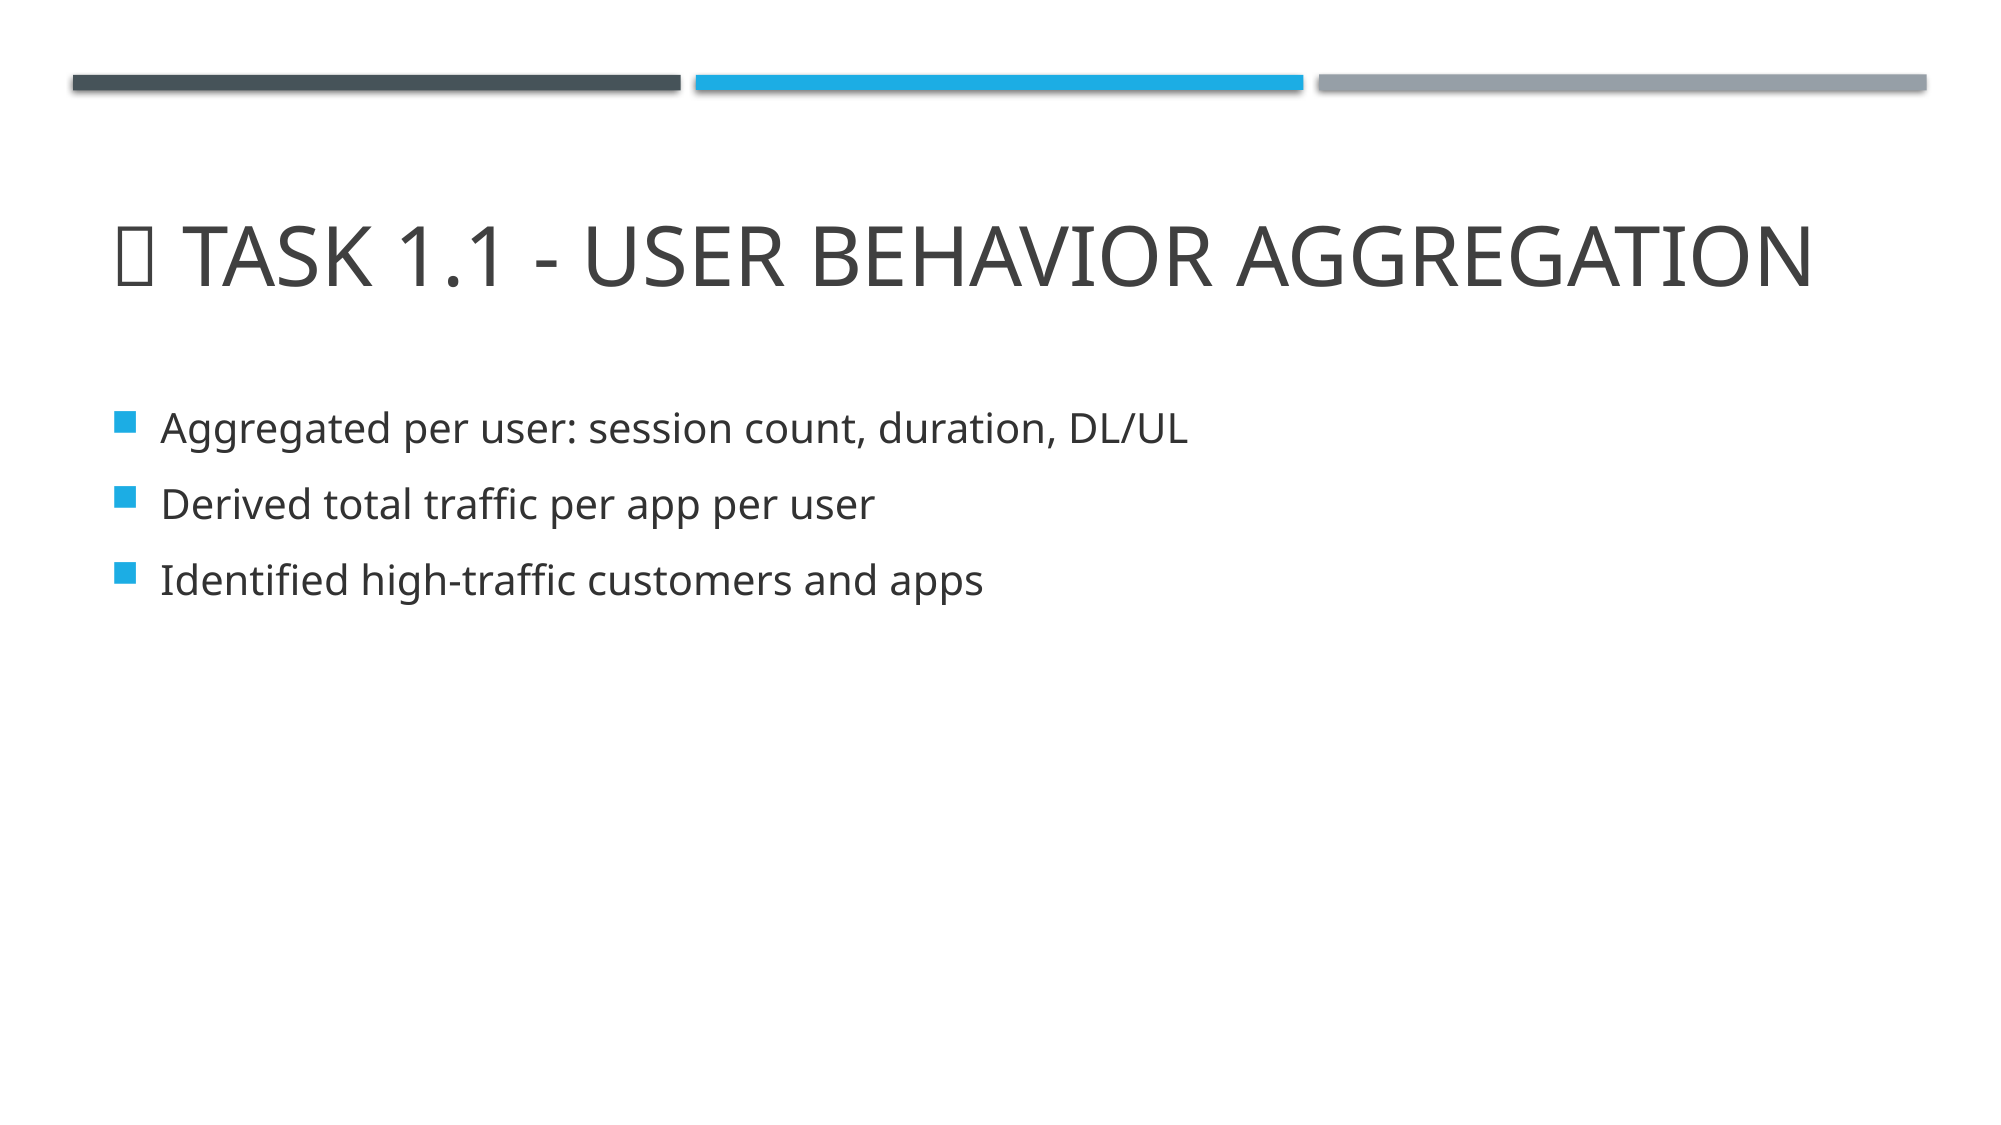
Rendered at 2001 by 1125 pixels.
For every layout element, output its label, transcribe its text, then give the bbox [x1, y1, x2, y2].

list Aggregated per user: session count, duration, DL/UL Derived total traffic per app per user Identified high-traffic customers and apps [95, 87, 1905, 981]
